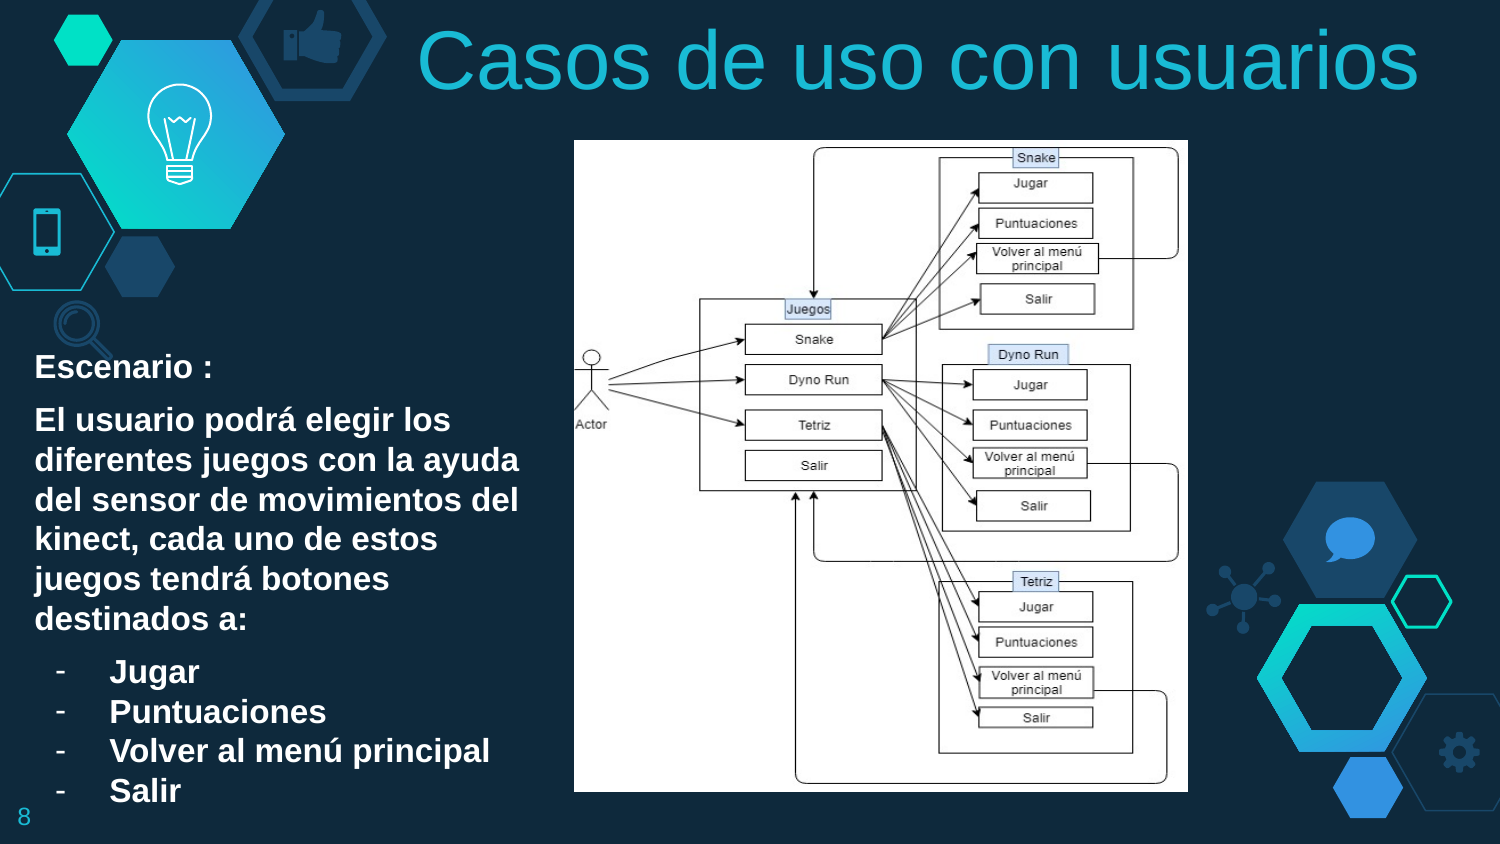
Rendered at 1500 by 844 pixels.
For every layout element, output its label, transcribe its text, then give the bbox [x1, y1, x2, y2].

slide_number ‹#› [2, 785, 93, 844]
picture [574, 140, 1188, 792]
title Casos de uso con usuarios [401, 22, 1449, 122]
list Escenario : El usuario podrá elegir los diferentes juegos con la ayuda del sensor de movimientos del kinect, cada uno de estos juegos tendrá botones destinados a: Jugar Puntuaciones Volver al menú principal Salir [19, 330, 560, 618]
